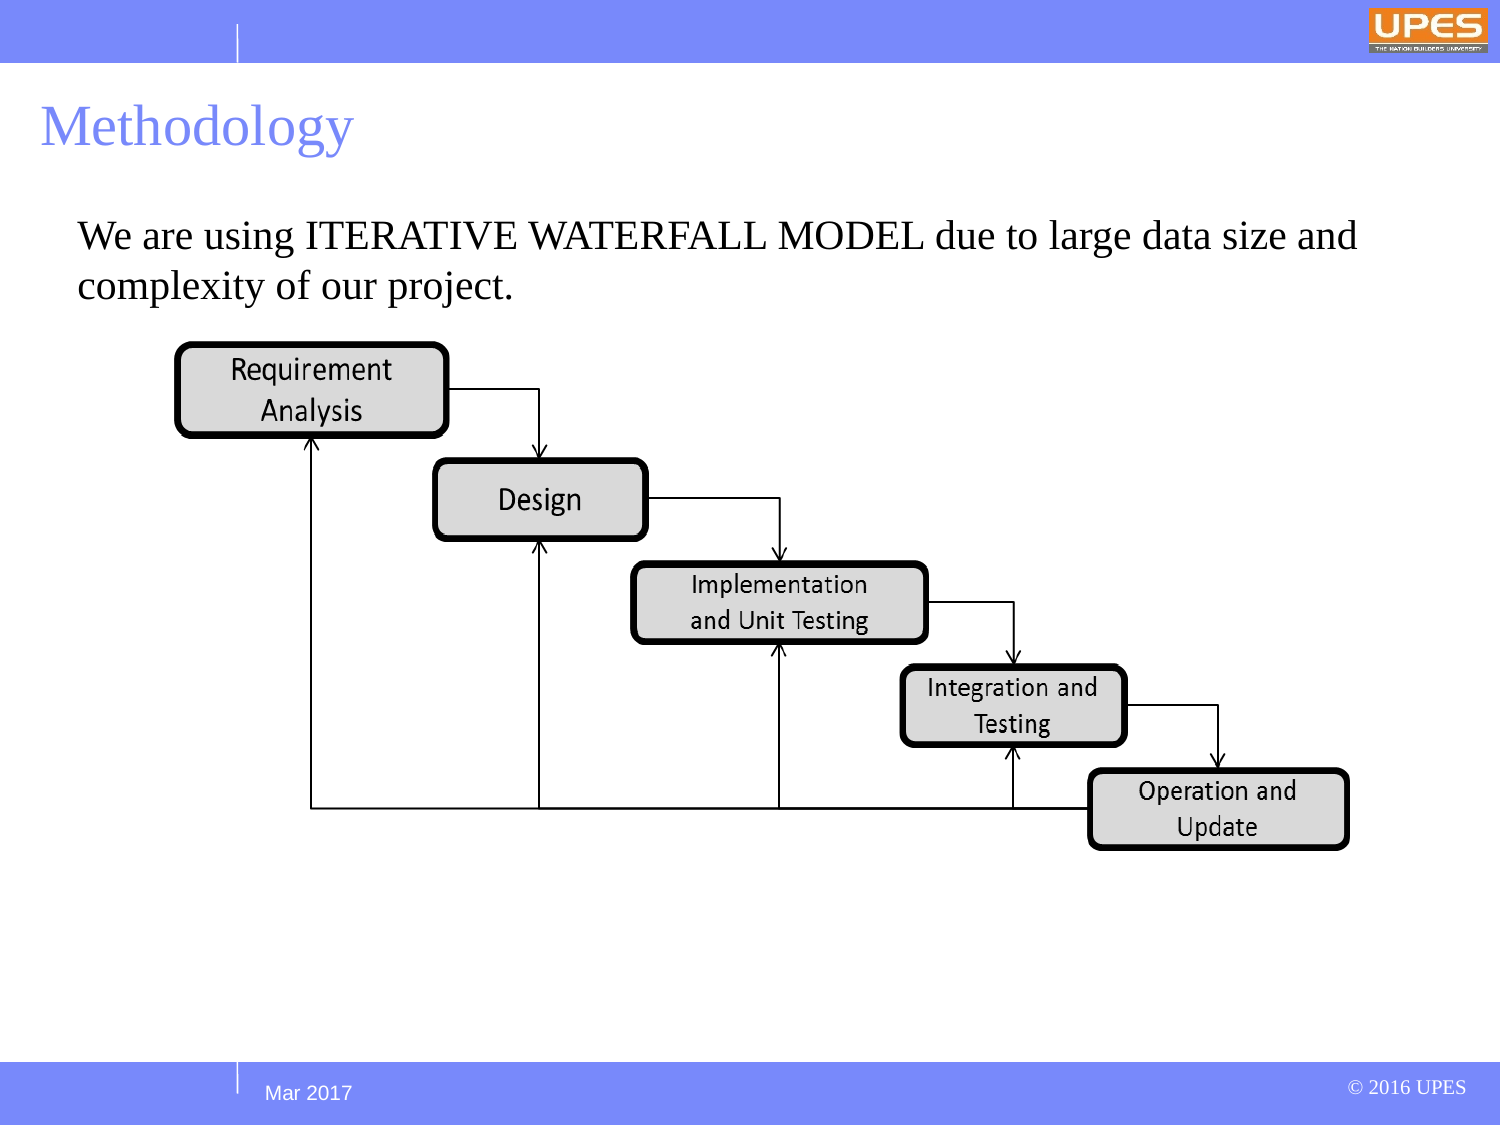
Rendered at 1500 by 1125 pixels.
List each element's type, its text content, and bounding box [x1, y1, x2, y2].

picture [174, 337, 1351, 863]
picture [1369, 8, 1488, 53]
title Methodology [25, 87, 1463, 170]
list We are using ITERATIVE WATERFALL MODEL due to large data size and complexity of our project. [62, 199, 1426, 988]
